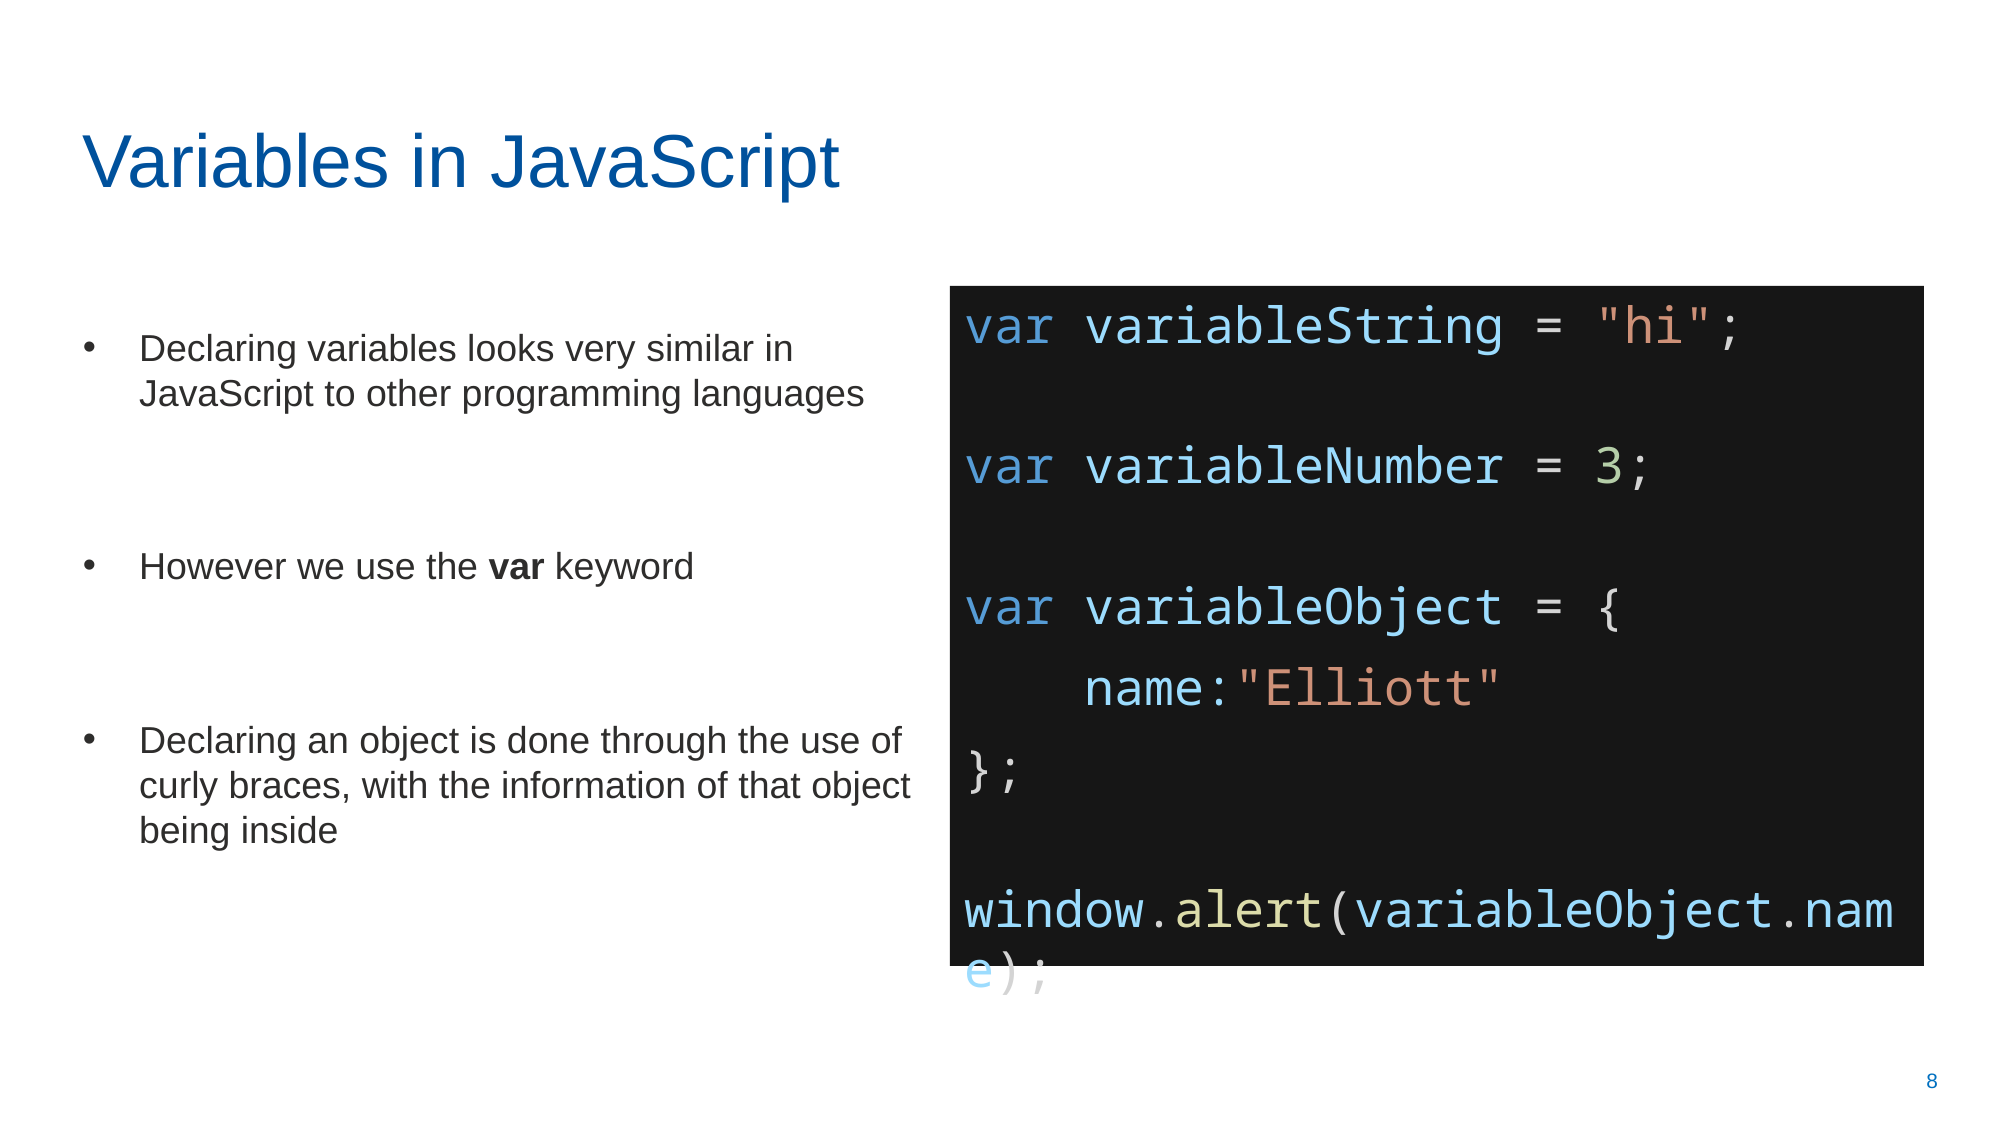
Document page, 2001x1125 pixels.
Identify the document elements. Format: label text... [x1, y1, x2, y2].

text_box var variableString = "hi"; var variableNumber = 3; var variableObject = { name:"Elliott" }; window.alert(variableObject.name); [949, 285, 1924, 966]
list Declaring variables looks very similar in JavaScript to other programming languages However we use the var keyword Declaring an object is done through the use of curly braces, with the information of that object being inside [67, 316, 950, 1063]
title Variables in JavaScript [67, 20, 1565, 210]
